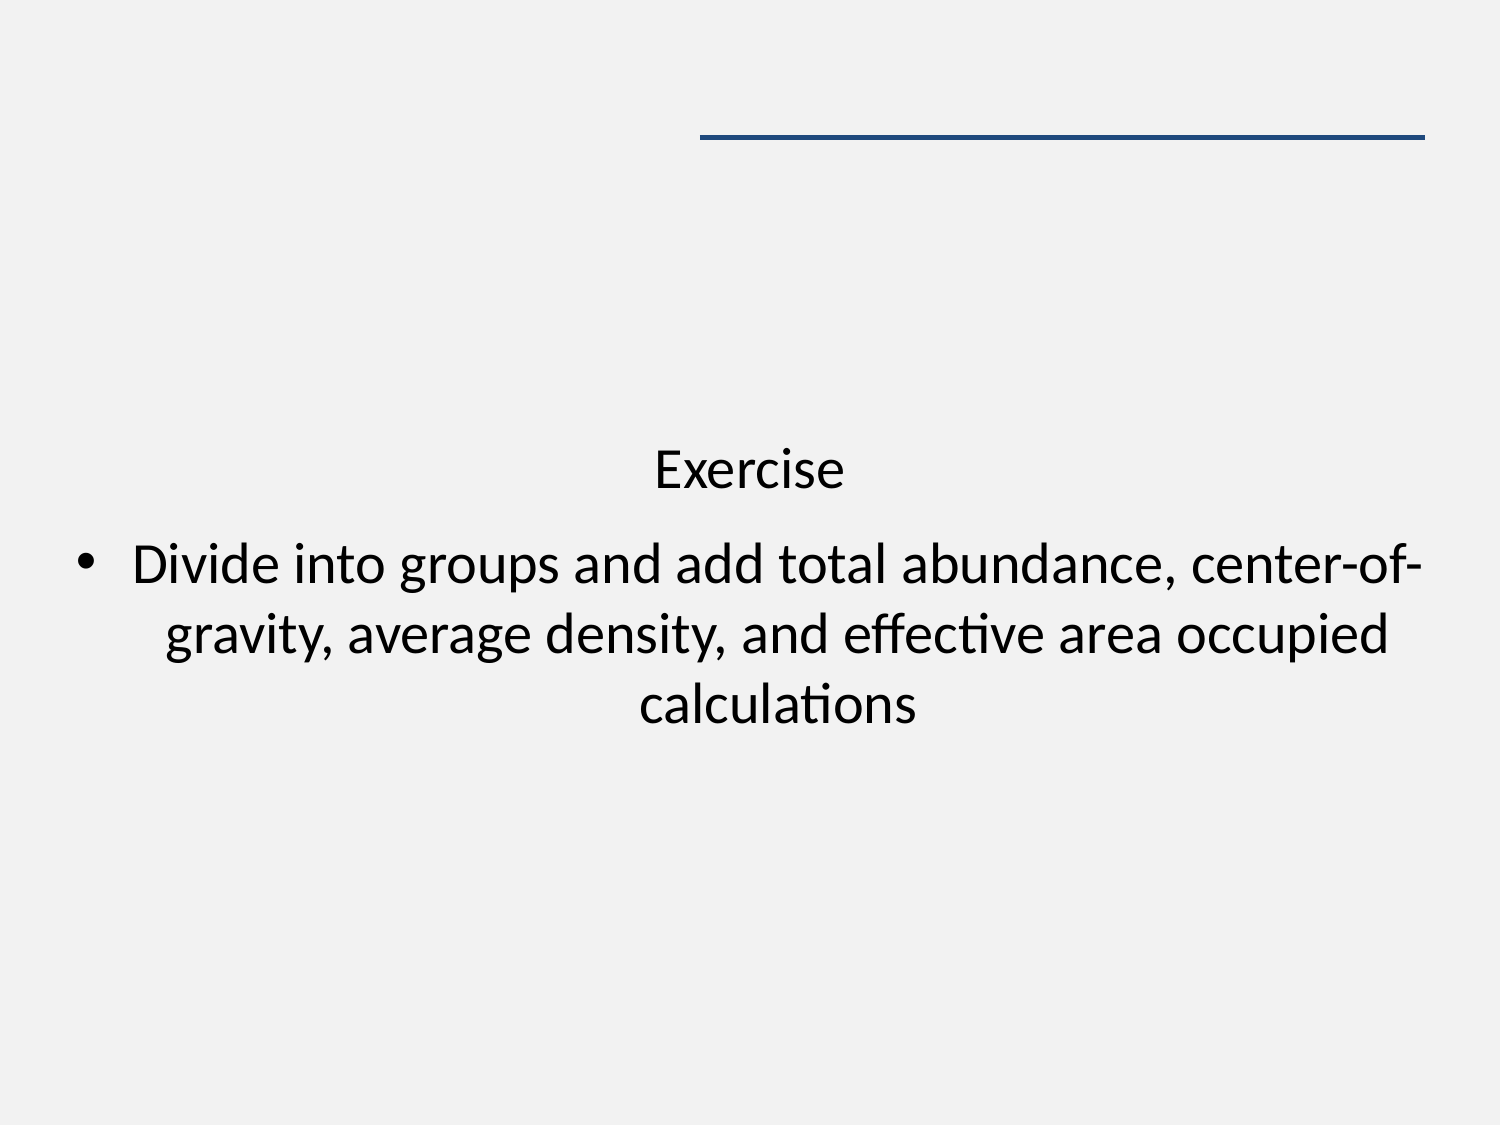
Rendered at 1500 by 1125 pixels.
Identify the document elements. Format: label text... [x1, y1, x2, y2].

list Exercise Divide into groups and add total abundance, center-of-gravity, average density, and effective area occupied calculations [12, 137, 1488, 1113]
